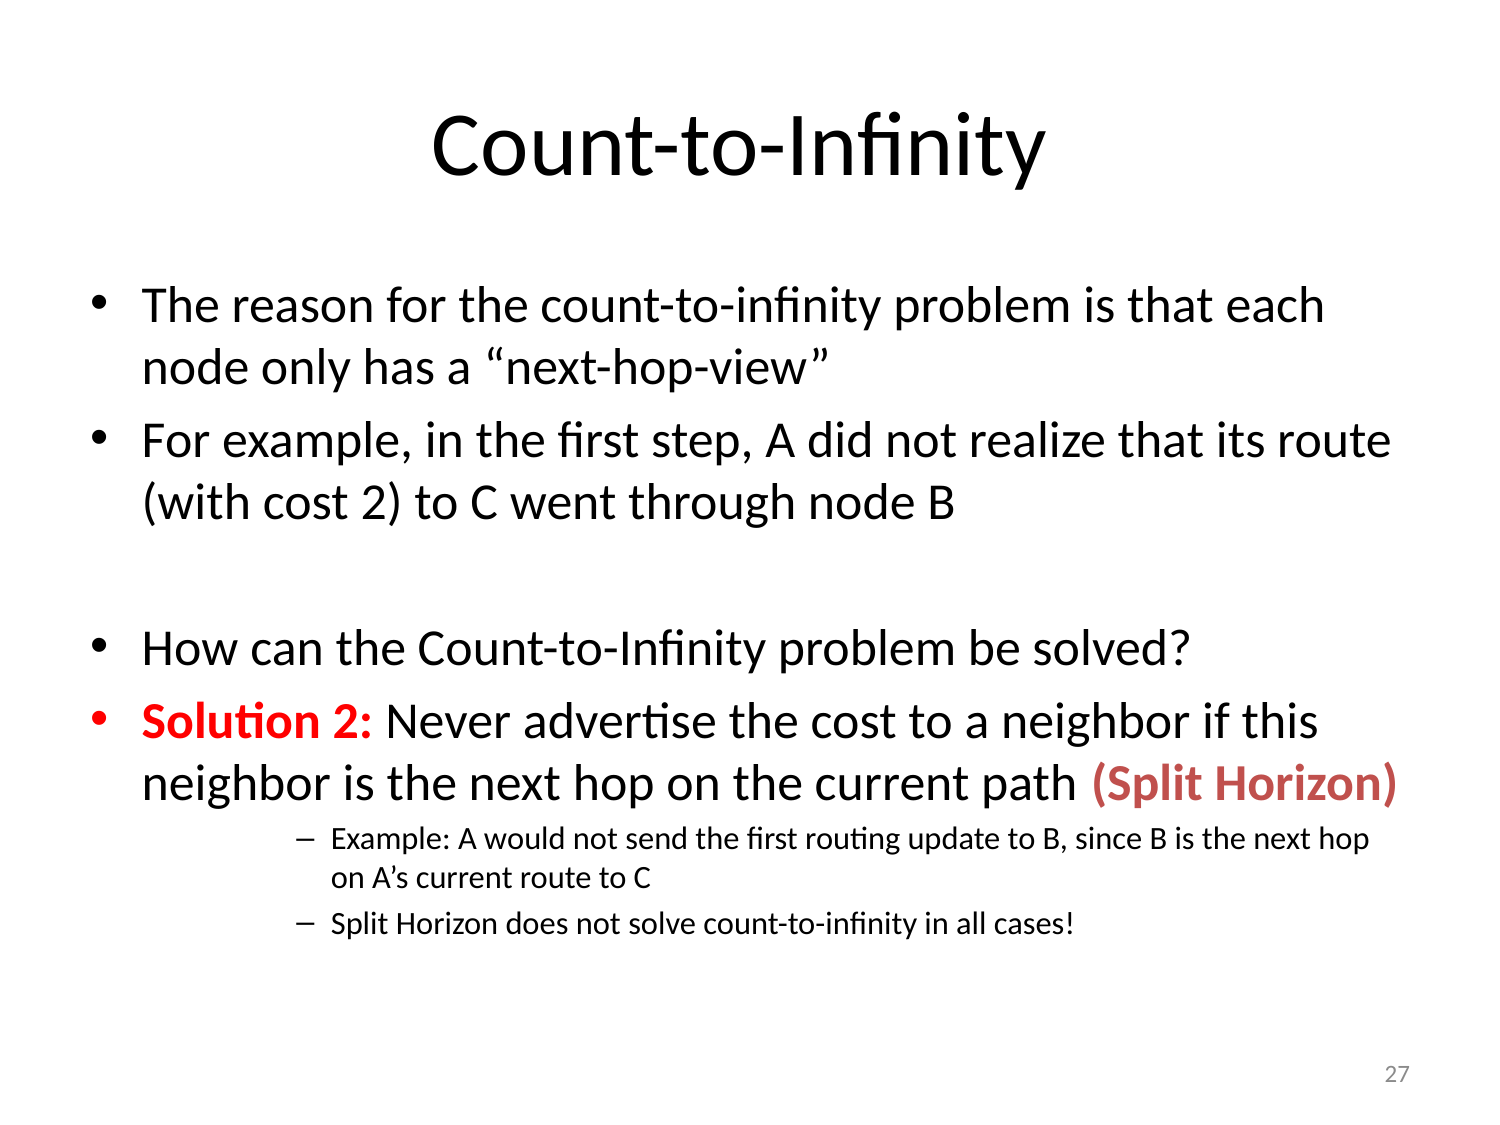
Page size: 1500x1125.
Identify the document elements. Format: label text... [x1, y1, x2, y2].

title Count-to-Infinity [75, 45, 1425, 233]
slide_number 27 [1074, 1042, 1425, 1103]
list The reason for the count-to-infinity problem is that each node only has a “next-hop-view” For example, in the first step, A did not realize that its route (with cost 2) to C went through node B How can the Count-to-Infinity problem be solved? Solution 2: Never advertise the cost to a neighbor if this neighbor is the next hop on the current path (Split Horizon) Example: A would not send the first routing update to B, since B is the next hop on A’s current route to C Split Horizon does not solve count-to-infinity in all cases! [75, 262, 1425, 1005]
